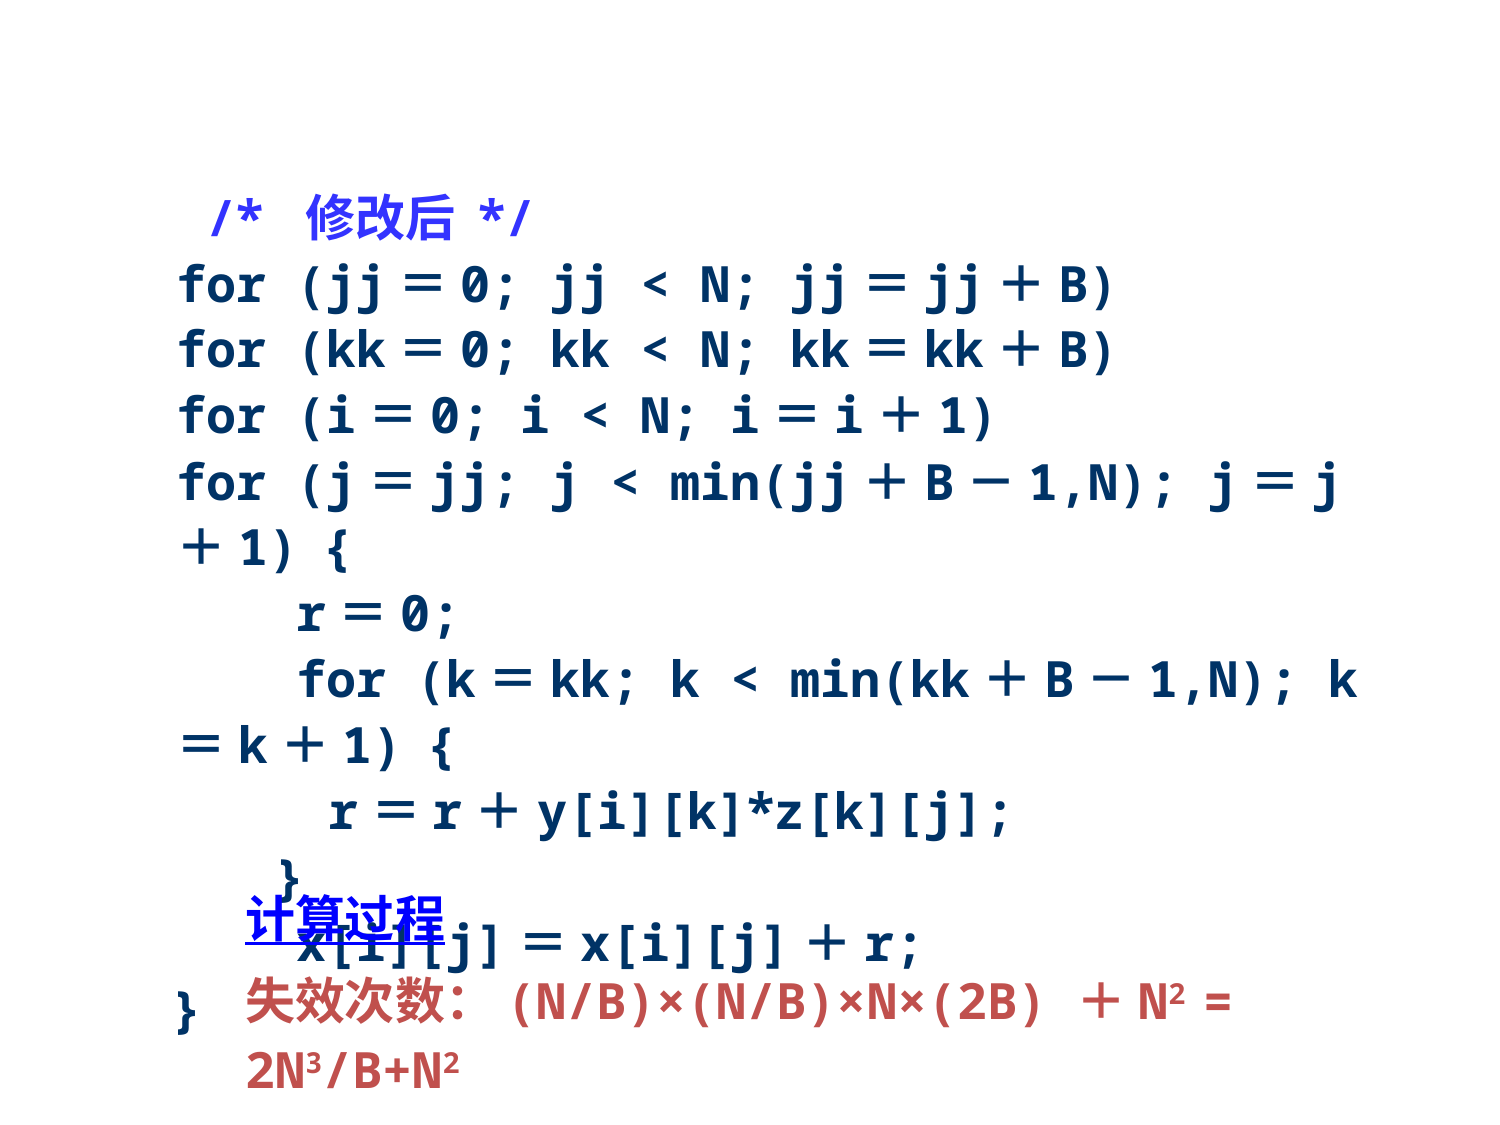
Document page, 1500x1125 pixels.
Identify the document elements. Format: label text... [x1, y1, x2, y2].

text_box 计算过程 失效次数：(N/B)×(N/B)×N×(2B) ＋N2 = 2N3/B+N2 [230, 869, 1412, 1106]
text_box /* 修改后 */ for (jj＝0; jj < N; jj＝jj＋B) for (kk＝0; kk < N; kk＝kk＋B) for (i＝0; i < N; i＝i＋1) for (j＝jj; j < min(jj＋B－1,N); j＝j＋1) { r＝0; for (k＝kk; k < min(kk＋B－1,N); k＝k＋1) { r＝r＋y[i][k]*z[k][j]; } x[i][j]＝x[i][j]＋r; } [161, 172, 1412, 1045]
